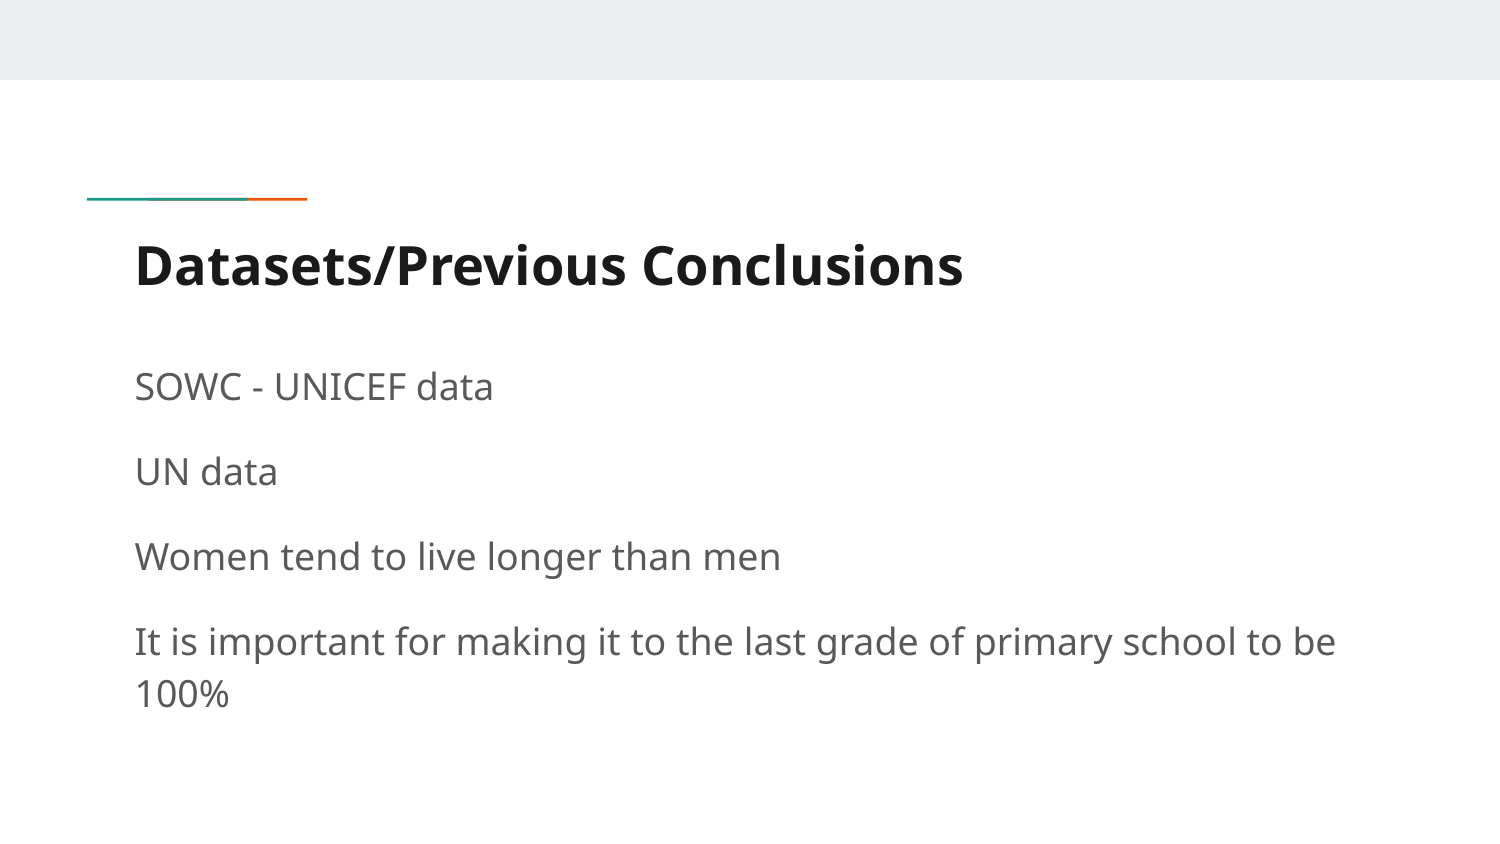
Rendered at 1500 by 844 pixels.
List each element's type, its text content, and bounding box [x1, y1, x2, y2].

title Datasets/Previous Conclusions [119, 216, 1381, 305]
list SOWC - UNICEF data UN data Women tend to live longer than men It is important for making it to the last grade of primary school to be 100% [119, 341, 1381, 712]
